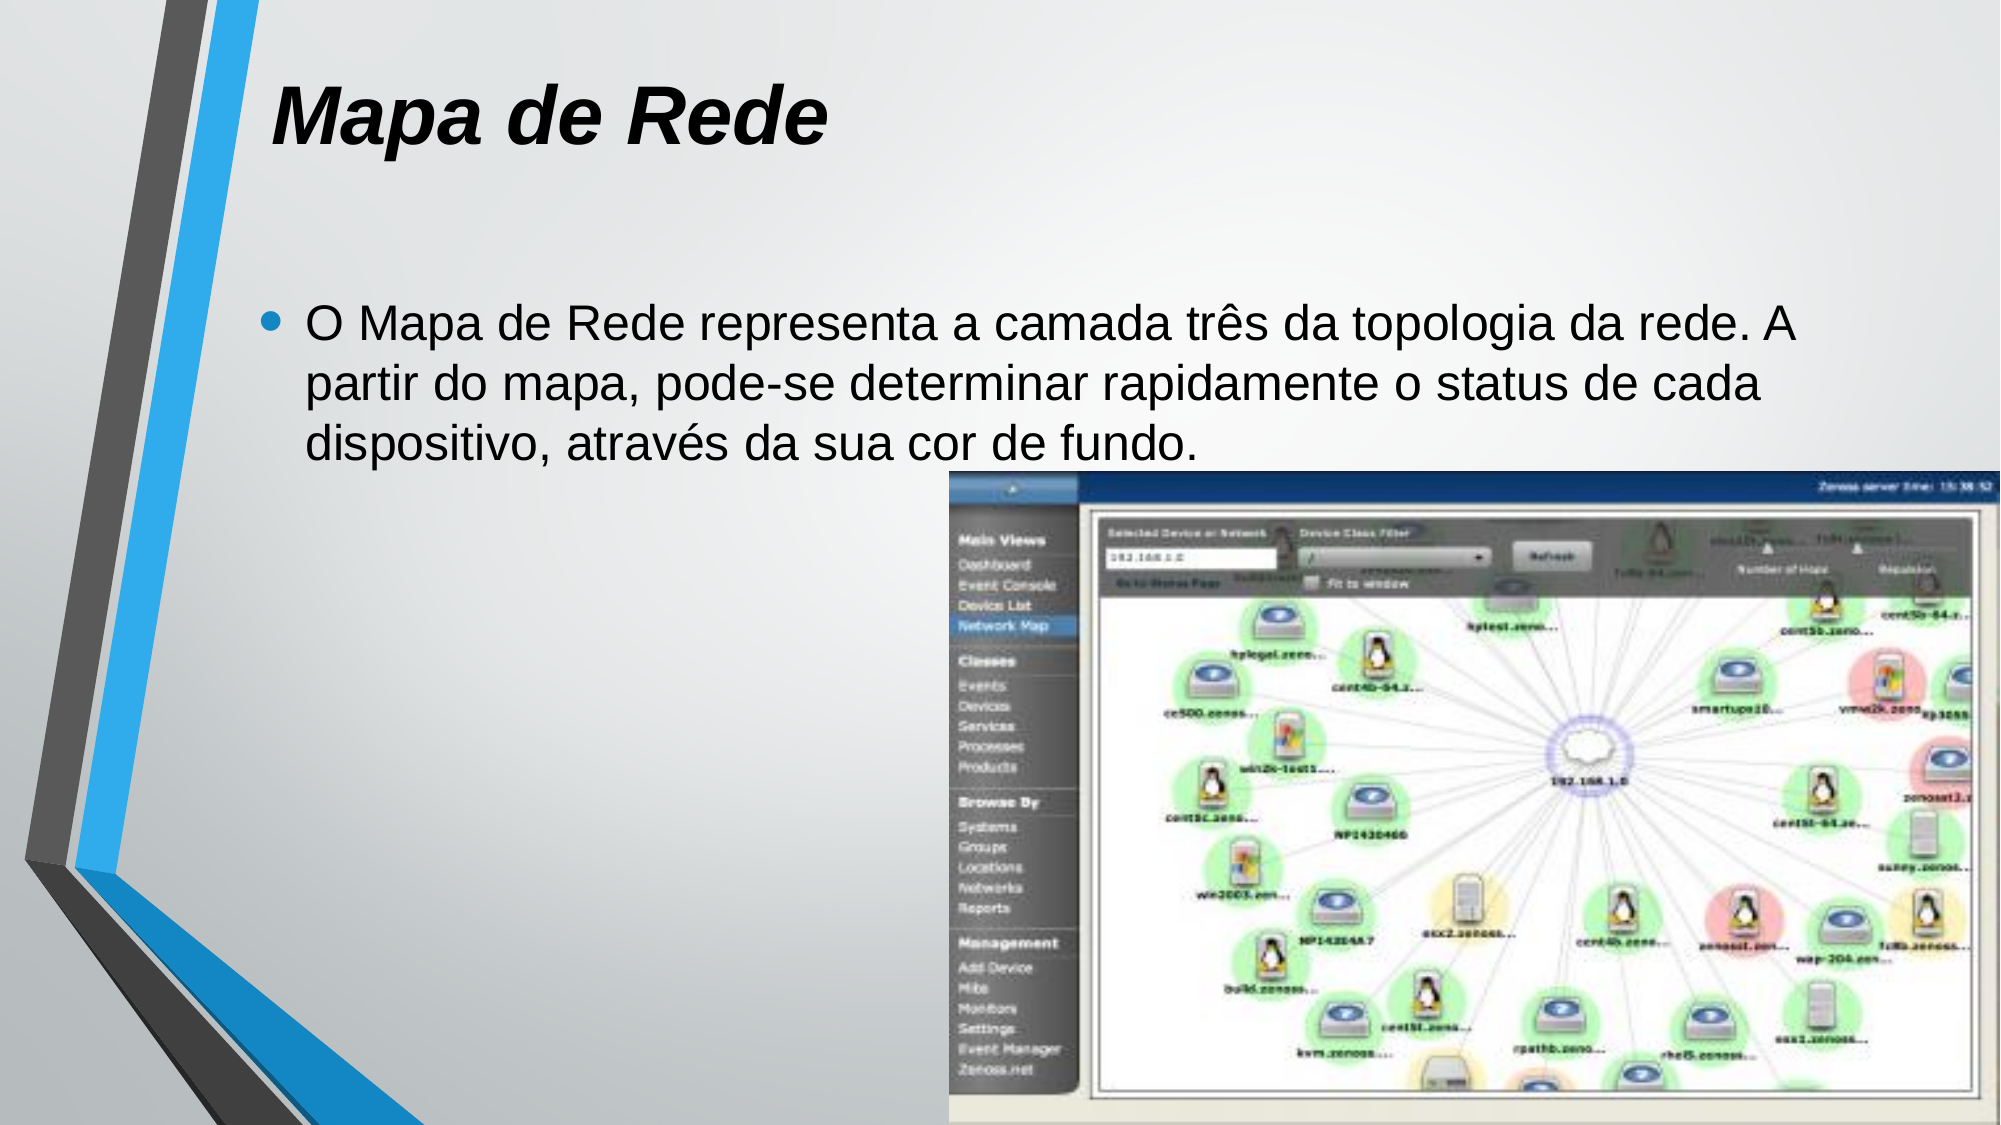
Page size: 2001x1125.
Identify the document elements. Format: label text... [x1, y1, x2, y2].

title Mapa de Rede [243, 23, 858, 199]
picture [949, 470, 2000, 1125]
list O Mapa de Rede representa a camada três da topologia da rede. A partir do mapa, pode-se determinar rapidamente o status de cada dispositivo, através da sua cor de fundo. [243, 199, 1887, 562]
